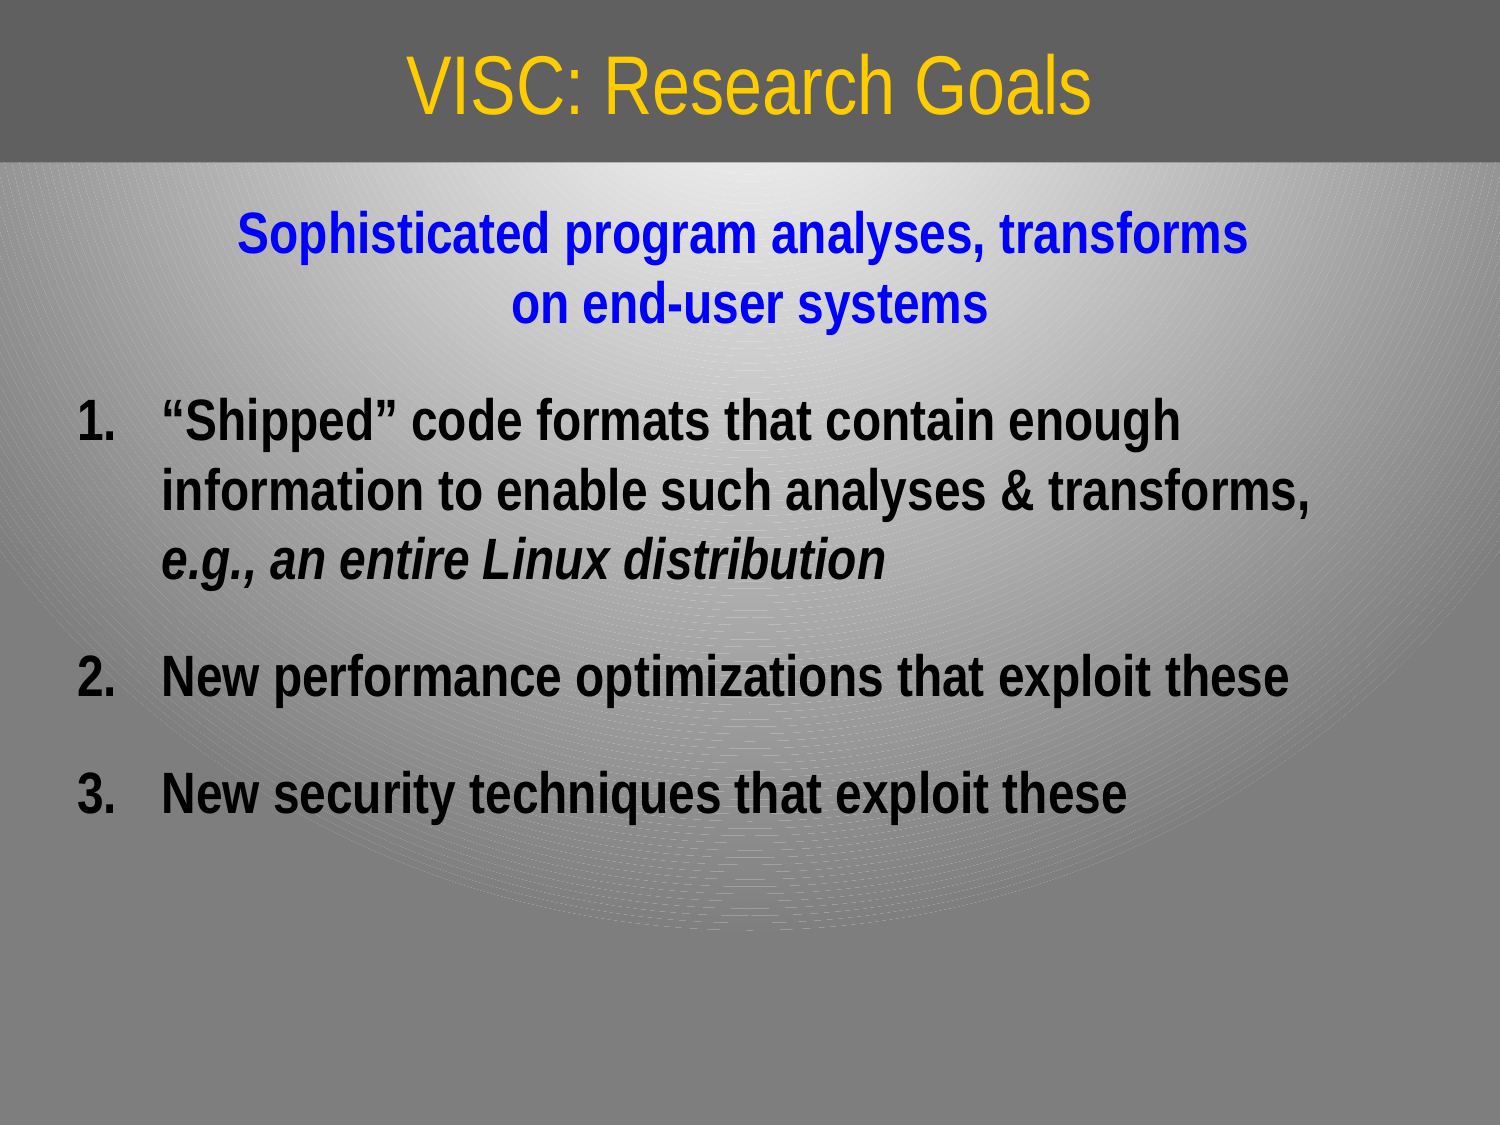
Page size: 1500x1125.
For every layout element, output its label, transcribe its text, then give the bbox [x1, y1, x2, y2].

title VISC: Research Goals [0, 0, 1500, 163]
list Sophisticated program analyses, transforms on end-user systems “Shipped” code formats that contain enough information to enable such analyses & transforms, e.g., an entire Linux distribution New performance optimizations that exploit these New security techniques that exploit these [62, 187, 1438, 1063]
